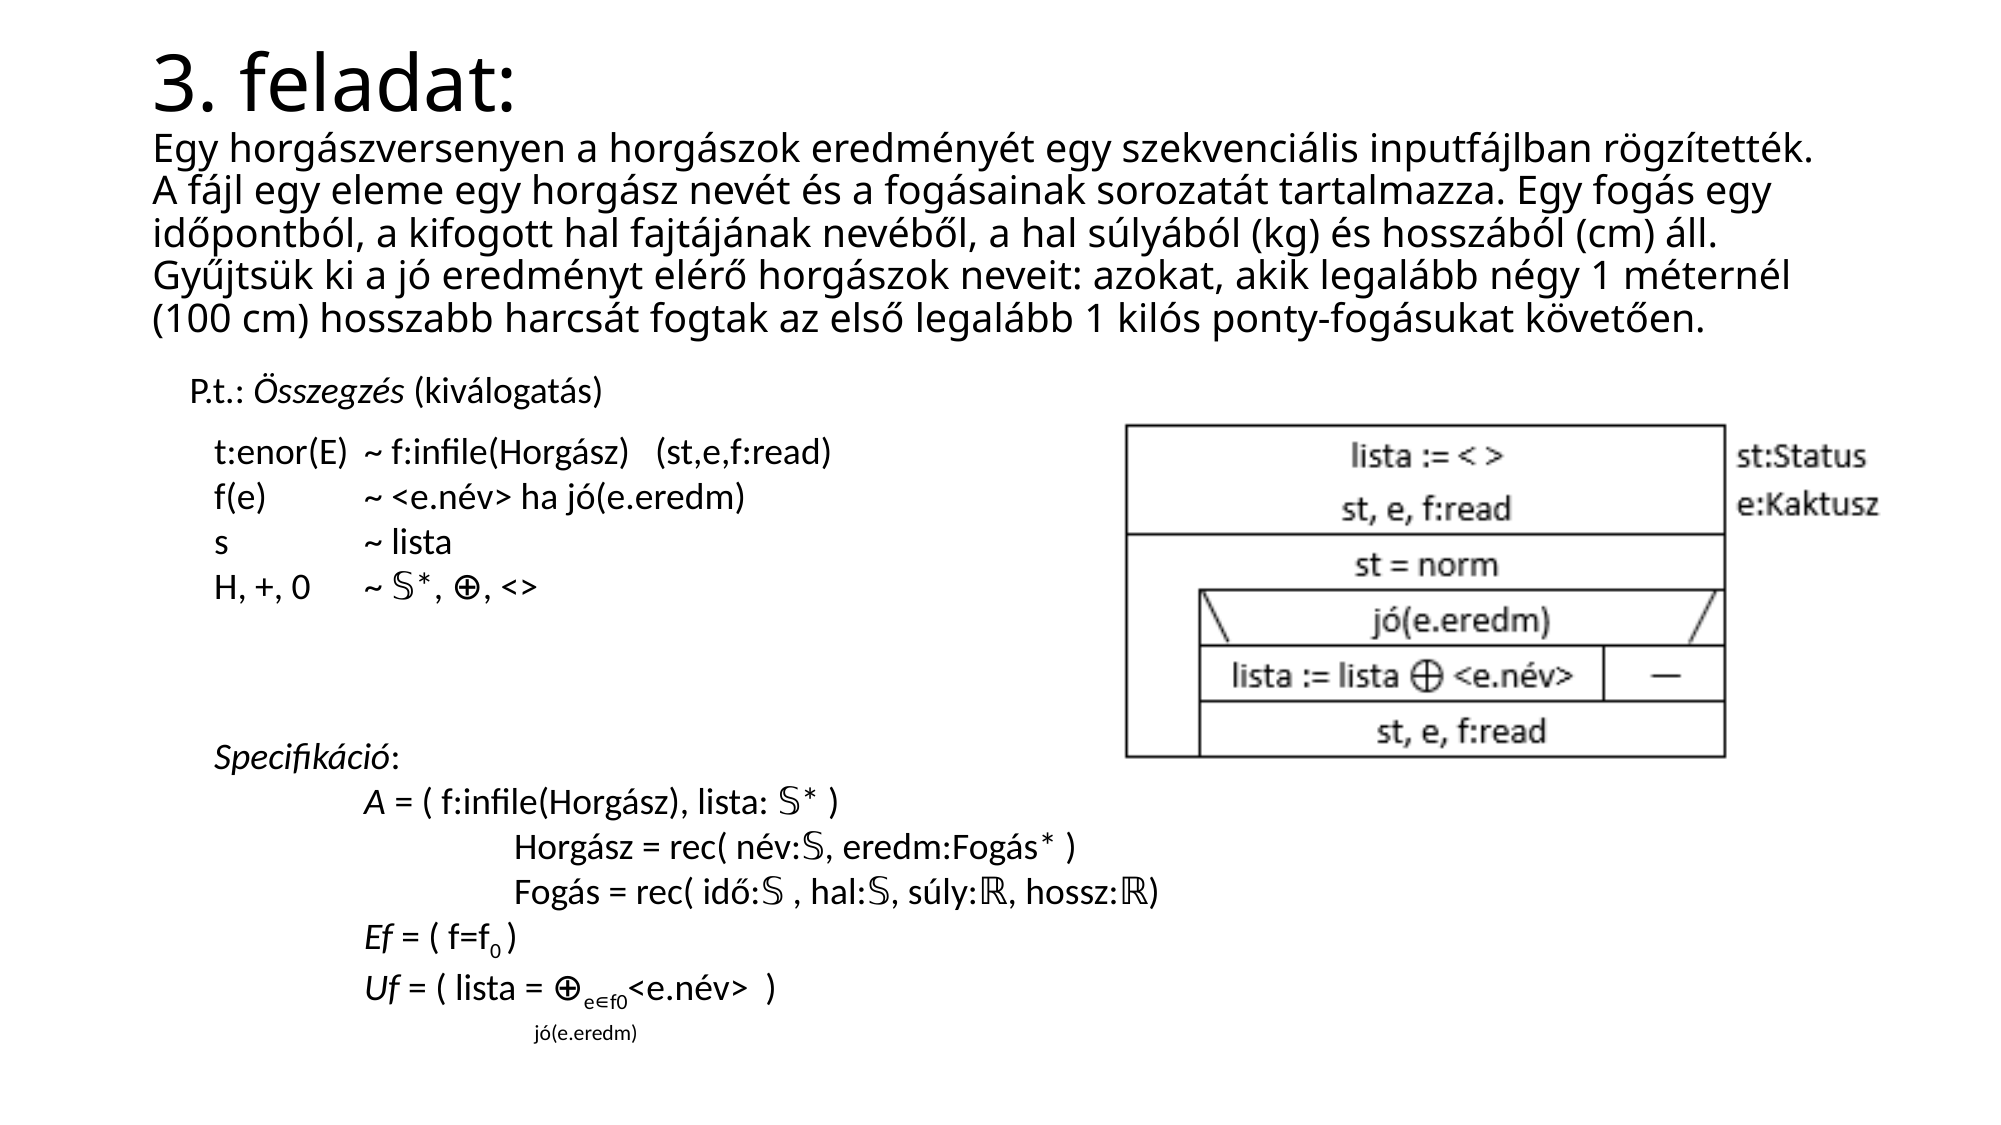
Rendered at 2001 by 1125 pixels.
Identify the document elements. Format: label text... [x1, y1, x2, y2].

text_box Specifikáció: A = ( f:infile(Horgász), lista: 𝕊* ) Horgász = rec( név:𝕊, eredm:Fogás* ) Fogás = rec( idő:𝕊 , hal:𝕊, súly:ℝ, hossz:ℝ) Ef = ( f=f0 ) Uf = ( lista = ⊕e∊f0<e.név> ) jó(e.eredm) [199, 724, 1190, 1067]
text_box P.t.: Összegzés (kiválogatás) [174, 359, 739, 419]
picture [1121, 420, 1886, 774]
title 3. feladat: Egy horgászversenyen a horgászok eredményét egy szekvenciális inputfájlban rögzítették. A fájl egy eleme egy horgász nevét és a fogásainak sorozatát tartalmazza. Egy fogás egy időpontból, a kifogott hal fajtájának nevéből, a hal súlyából (kg) és hosszából (cm) áll. Gyűjtsük ki a jó eredményt elérő horgászok neveit: azokat, akik legalább négy 1 méternél (100 cm) hosszabb harcsát fogtak az első legalább 1 kilós ponty-fogásukat követően. [137, 34, 1863, 401]
text_box t:enor(E) ~ f:infile(Horgász) (st,e,f:read) f(e) ~ <e.név> ha jó(e.eredm) s ~ lista H, +, 0 ~ 𝕊*, ⊕, <> [199, 419, 861, 615]
